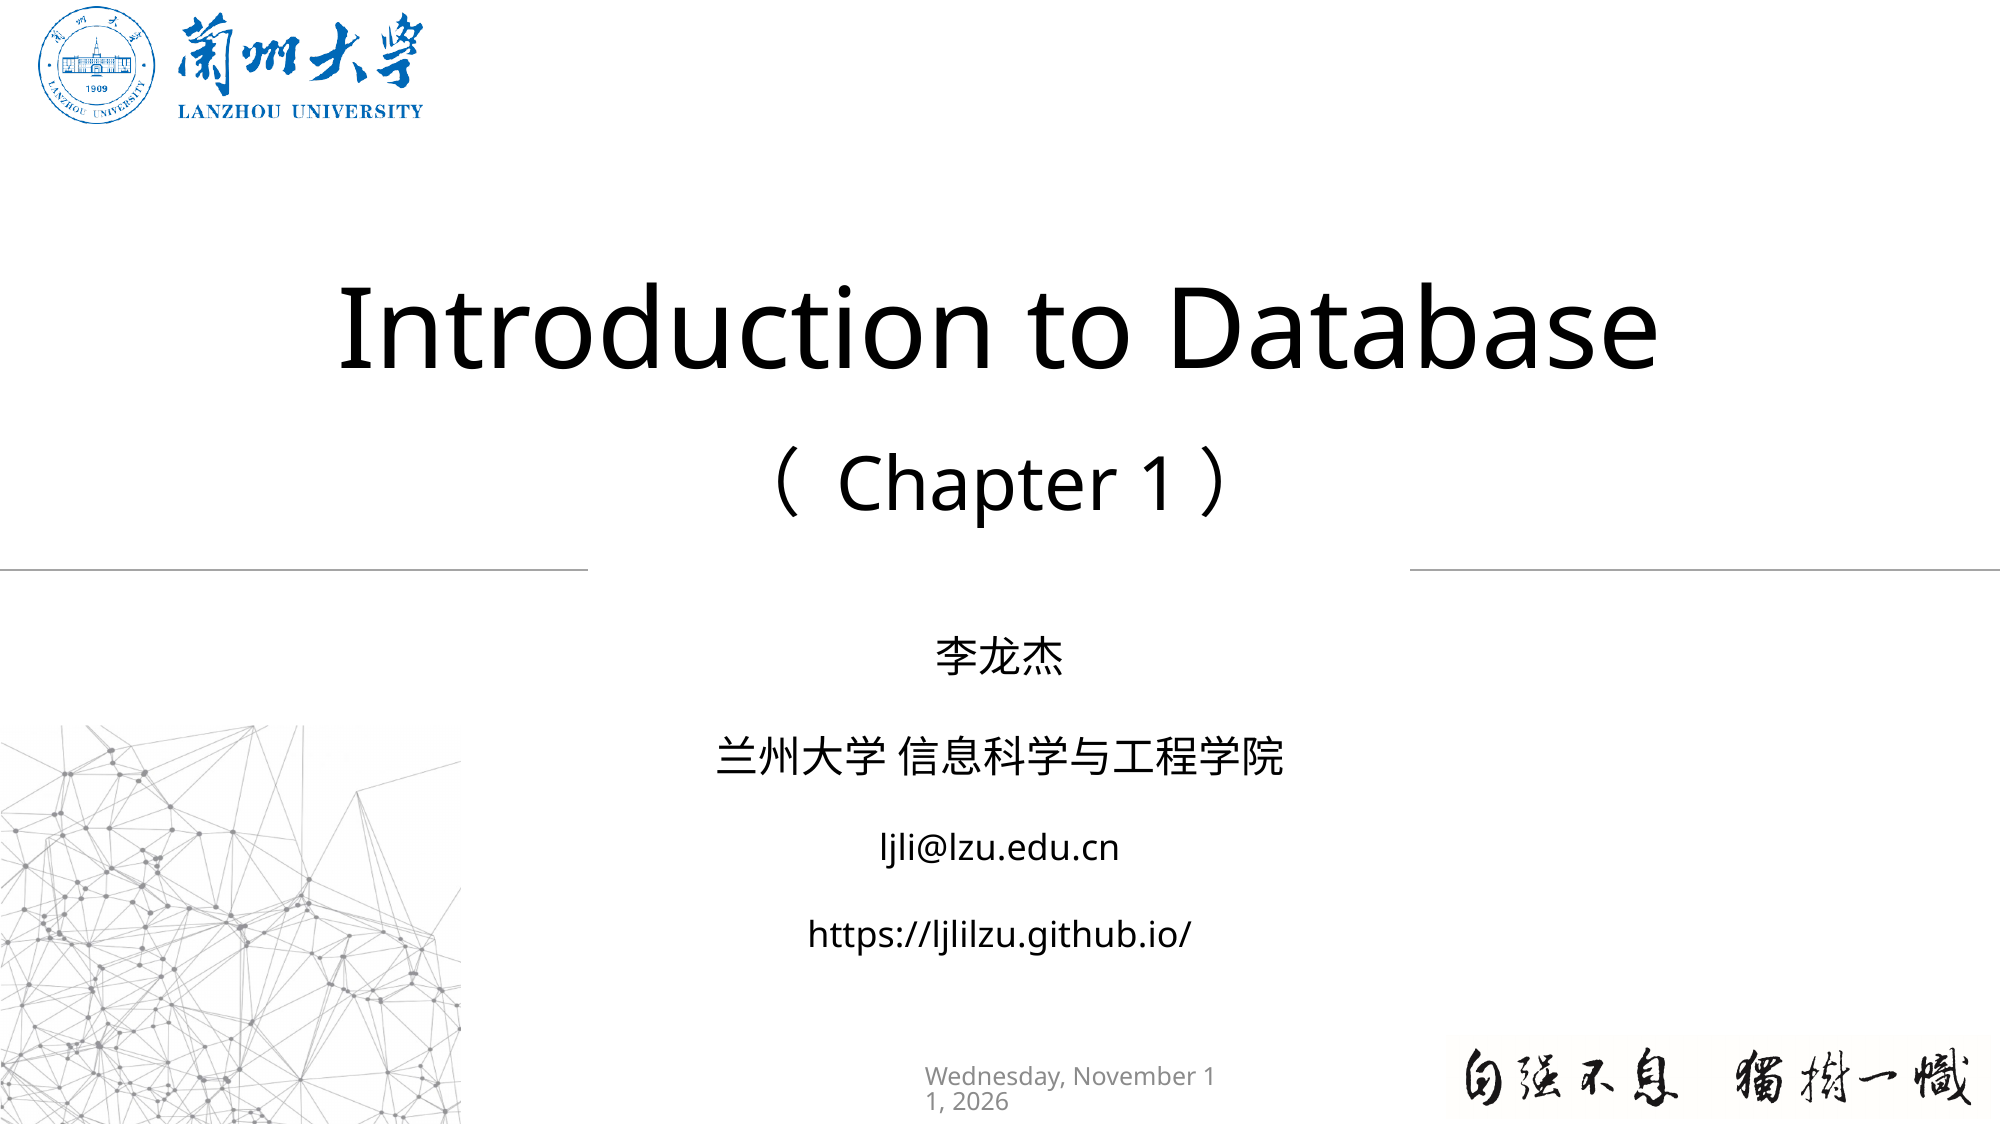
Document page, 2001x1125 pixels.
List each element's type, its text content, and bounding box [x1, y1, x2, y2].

subtitle 李龙杰 兰州大学 信息科学与工程学院 ljli@lzu.edu.cn https://ljlilzu.github.io/ [249, 590, 1750, 963]
picture [1446, 1035, 1991, 1119]
picture [1, 726, 461, 1124]
title Introduction to Database （ Chapter 1） [249, 141, 1750, 534]
picture [38, 6, 423, 124]
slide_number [909, 1047, 1246, 1108]
